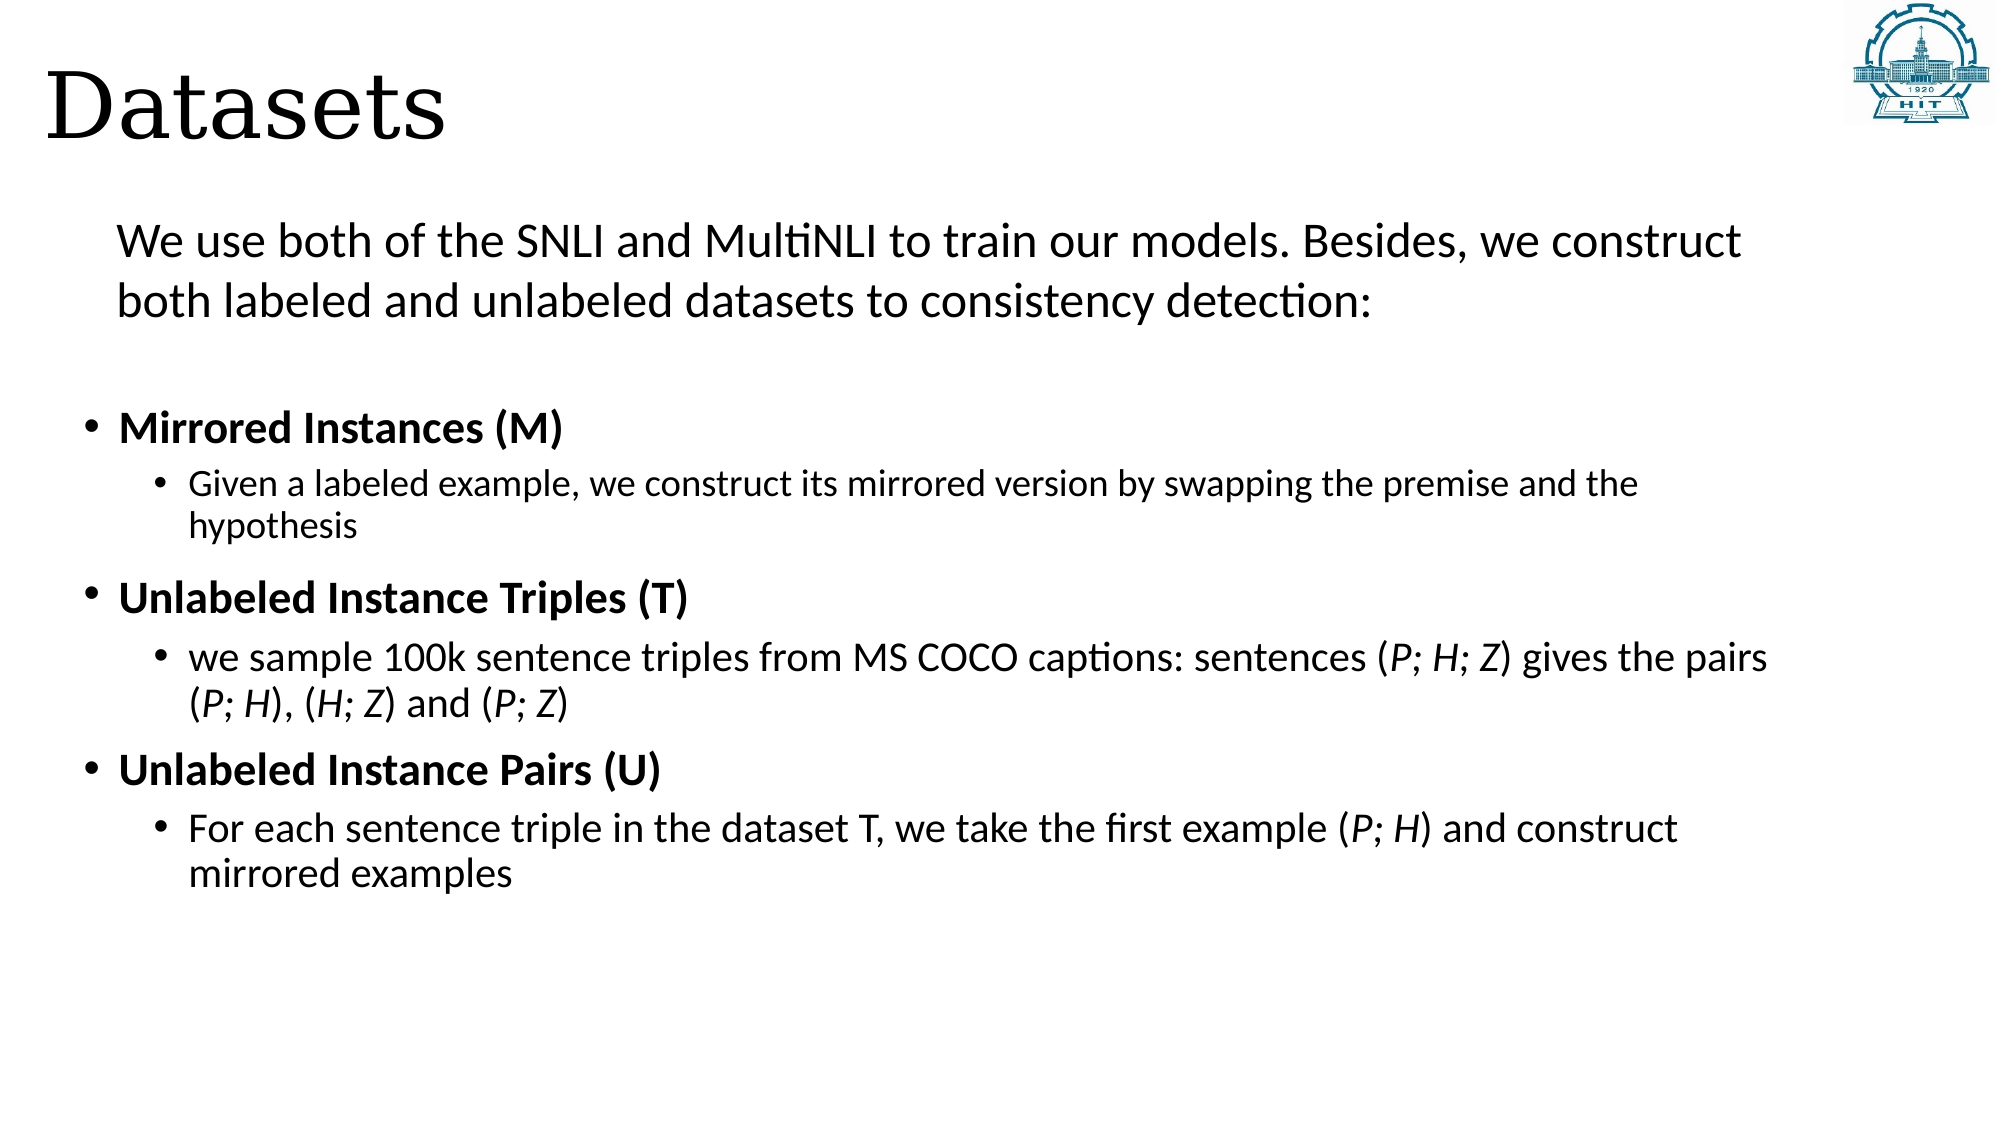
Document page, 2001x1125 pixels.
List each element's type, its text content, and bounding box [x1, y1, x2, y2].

list Mirrored Instances (M) Given a labeled example, we construct its mirrored version by swapping the premise and the hypothesis Unlabeled Instance Triples (T) we sample 100k sentence triples from MS COCO captions: sentences (P; H; Z) gives the pairs (P; H), (H; Z) and (P; Z) Unlabeled Instance Pairs (U) For each sentence triple in the dataset T, we take the first example (P; H) and construct mirrored examples [68, 396, 1794, 1110]
text_box Datasets [0, 0, 1863, 218]
text_box We use both of the SNLI and MultiNLI to train our models. Besides, we construct both labeled and unlabeled datasets to consistency detection: [101, 200, 1809, 335]
picture [1839, 0, 2000, 125]
